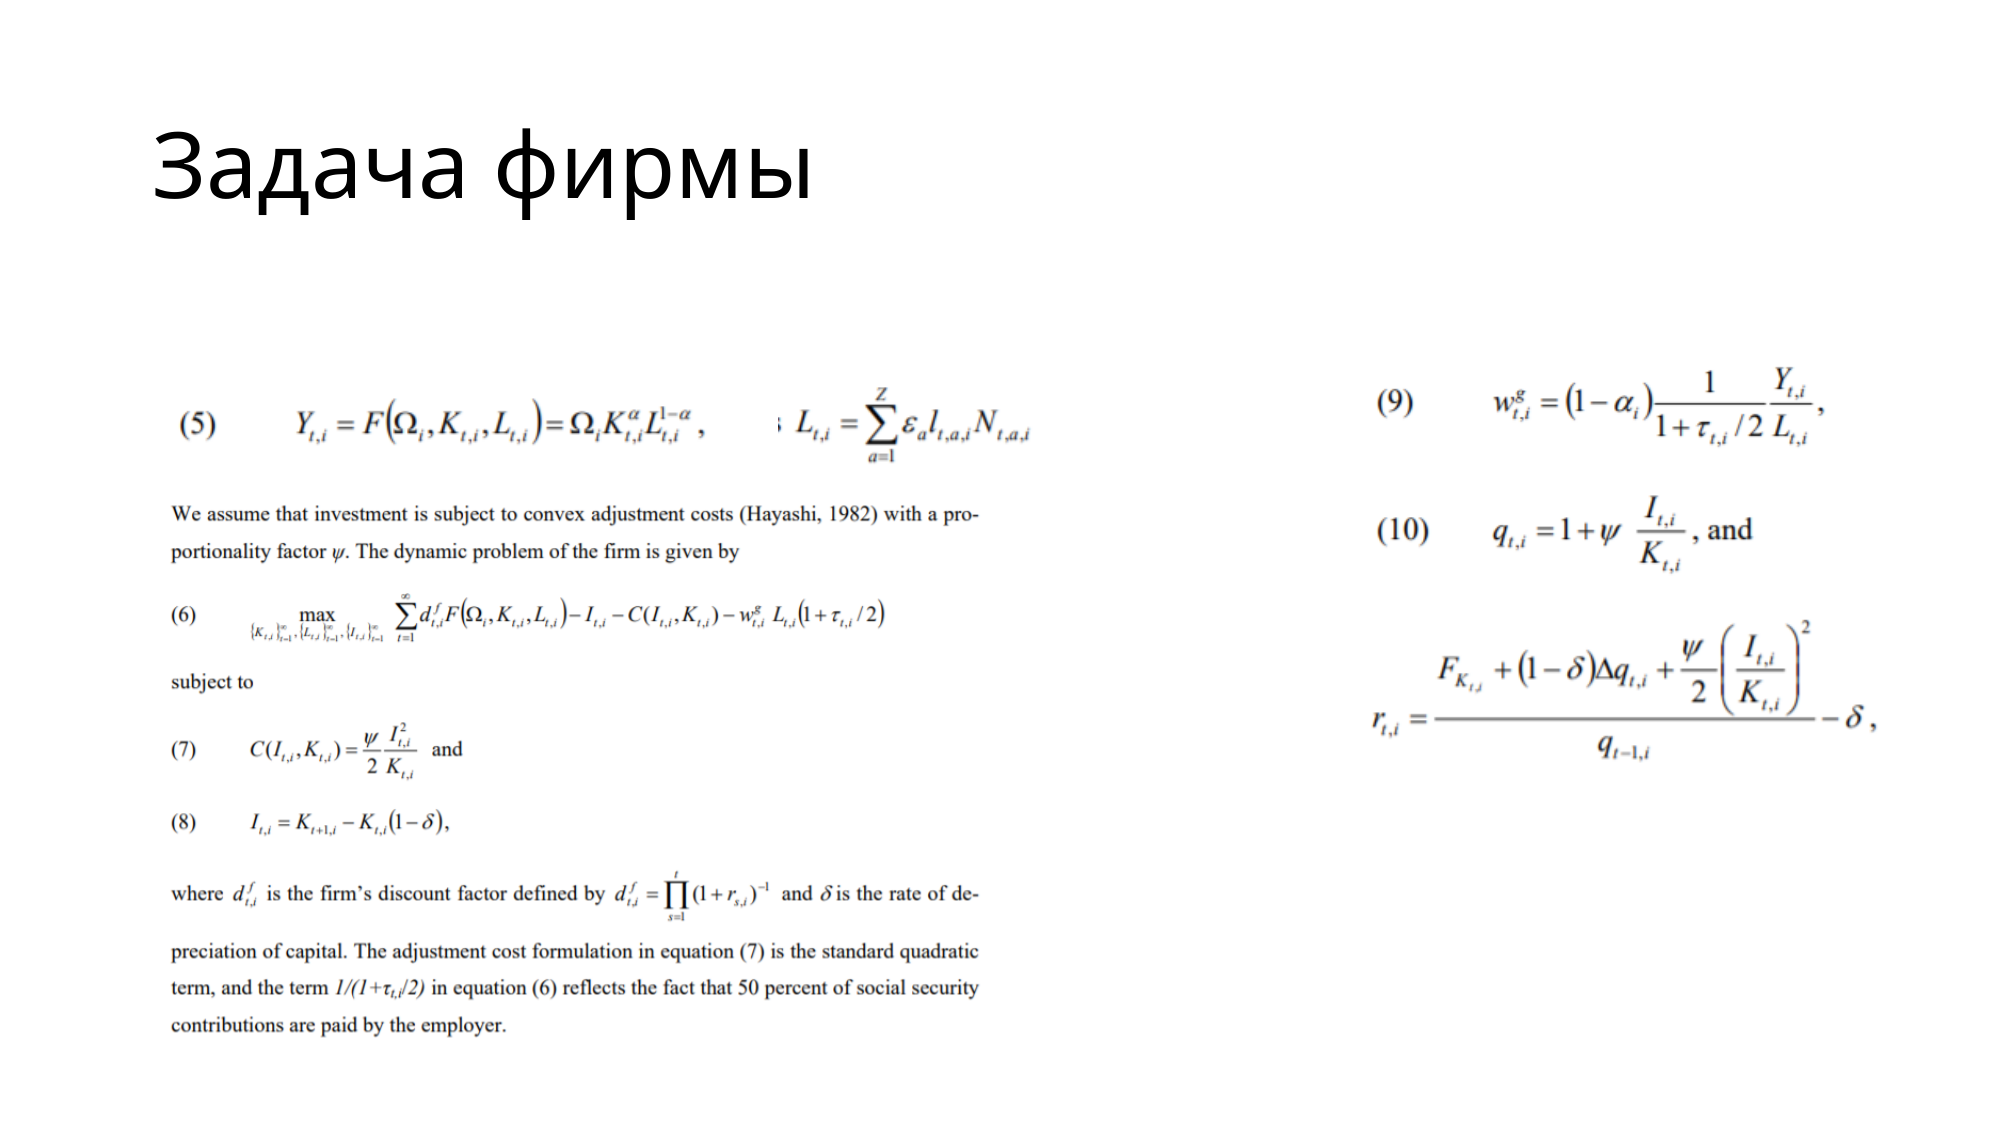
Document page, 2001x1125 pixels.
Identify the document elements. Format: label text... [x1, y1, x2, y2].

picture [137, 364, 1048, 487]
picture [1353, 603, 1920, 778]
picture [159, 497, 1023, 1057]
picture [1314, 358, 1959, 599]
title Задача фирмы [137, 59, 1863, 278]
